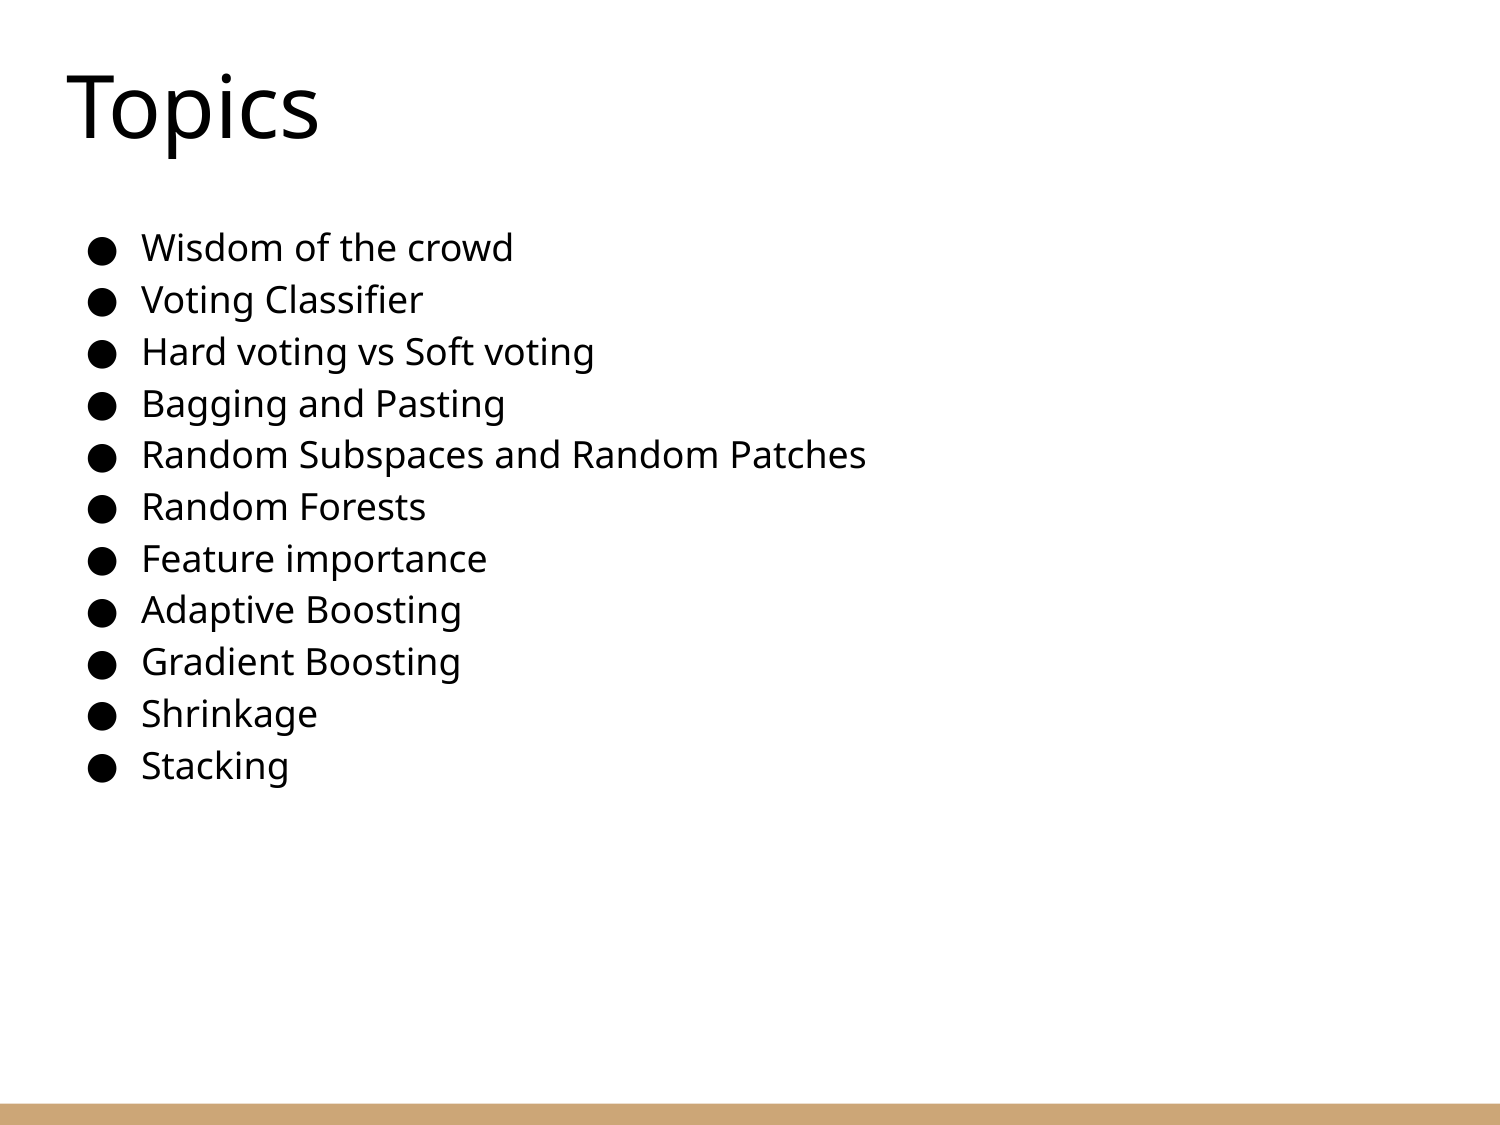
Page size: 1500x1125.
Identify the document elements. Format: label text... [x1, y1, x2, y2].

title Topics [51, 69, 1449, 172]
list Wisdom of the crowd Voting Classifier Hard voting vs Soft voting Bagging and Pasting Random Subspaces and Random Patches Random Forests Feature importance Adaptive Boosting Gradient Boosting Shrinkage Stacking [51, 202, 1449, 1056]
